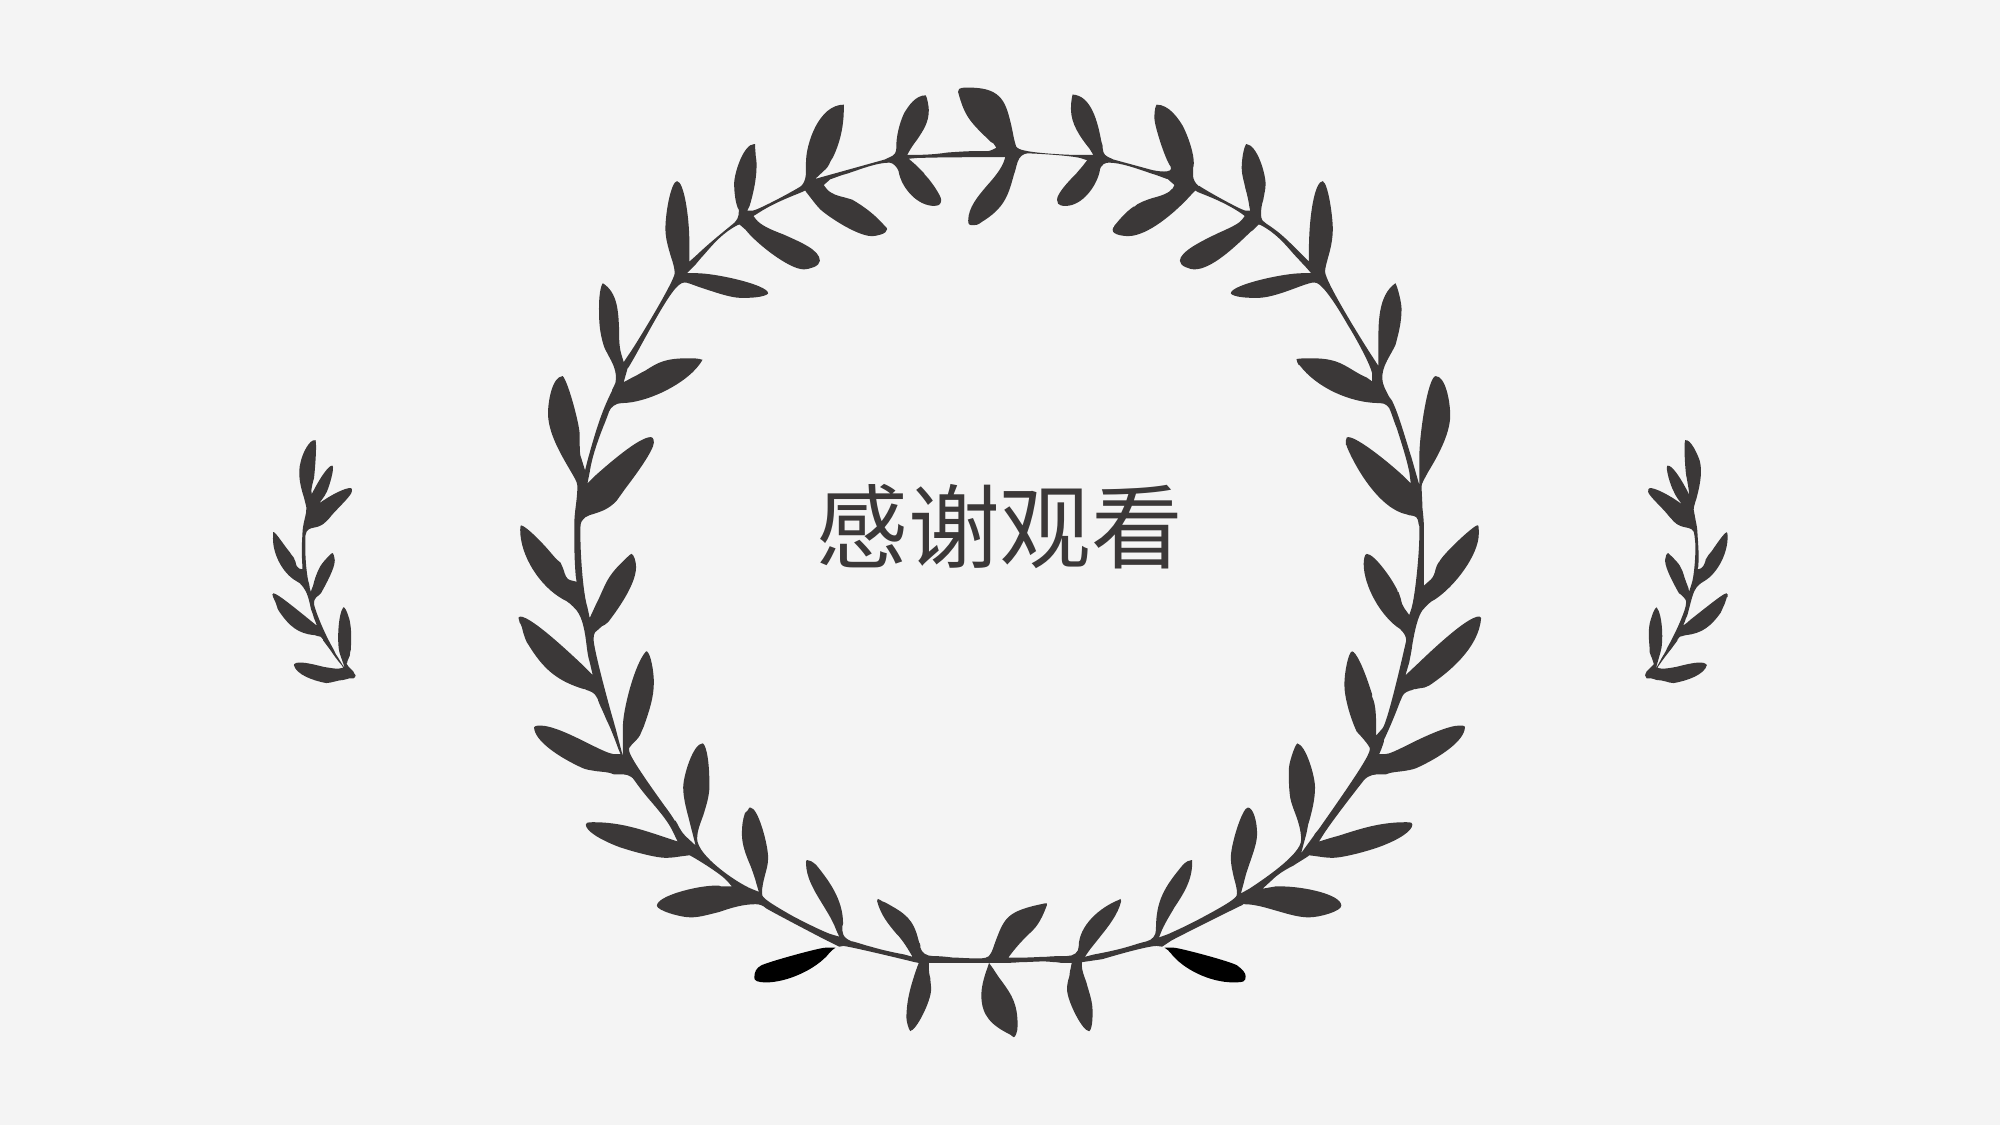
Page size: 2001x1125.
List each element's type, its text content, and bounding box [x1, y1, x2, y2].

text_box 感谢观看 [786, 462, 1214, 588]
text_box [272, 440, 356, 684]
text_box [1164, 947, 1246, 983]
text_box [754, 947, 836, 983]
text_box [1645, 440, 1728, 684]
text_box [518, 87, 1482, 1038]
